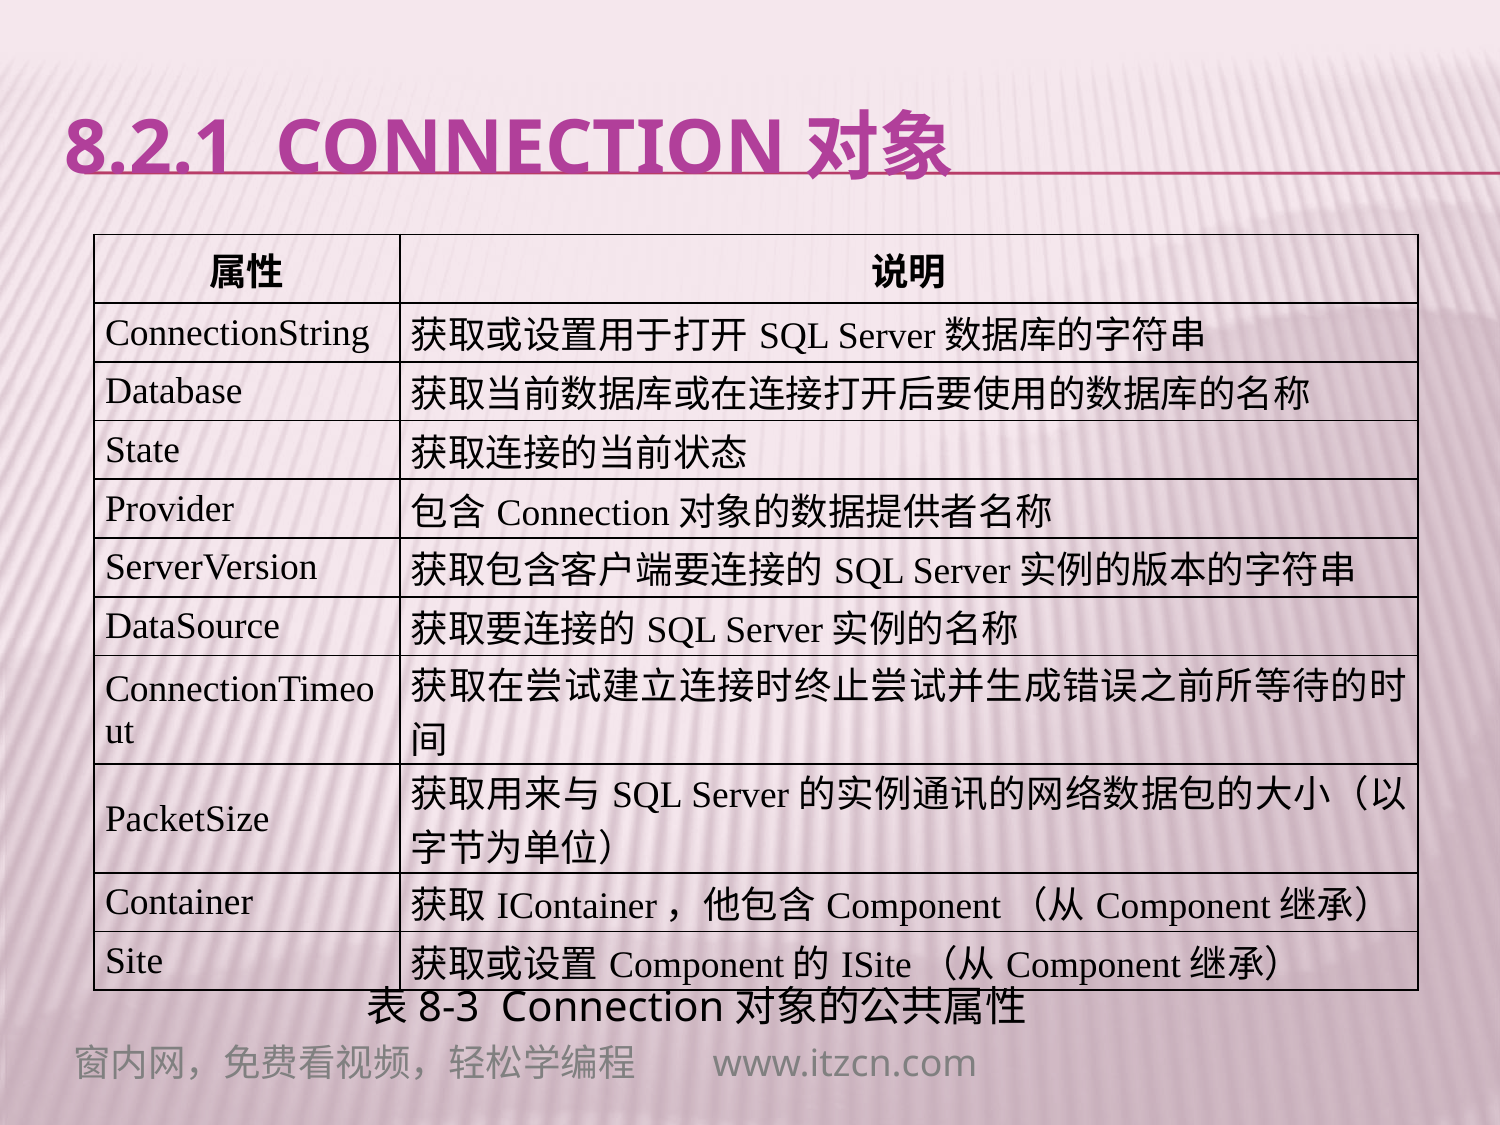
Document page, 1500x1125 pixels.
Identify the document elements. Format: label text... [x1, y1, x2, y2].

table_cell ConnectionTimeout [95, 656, 399, 763]
text_box 表8-3 Connection对象的公共属性 [351, 972, 1079, 1038]
table_cell State [95, 421, 399, 478]
table_cell 获取包含客户端要连接的SQL Server实例的版本的字符串 [401, 539, 1417, 596]
table_cell Database [95, 363, 399, 420]
table_cell 获取要连接的SQL Server实例的名称 [401, 598, 1417, 655]
list [35, 222, 1475, 998]
table_cell 获取在尝试建立连接时终止尝试并生成错误之前所等待的时间 [401, 656, 1417, 763]
table_cell 获取IContainer，他包含Component（从Component继承） [401, 874, 1417, 931]
table_cell ServerVersion [95, 539, 399, 596]
table_cell 获取或设置Component的ISite（从Component继承） [401, 932, 1417, 989]
table_header 说明 [401, 235, 1417, 302]
table_cell 获取用来与SQL Server的实例通讯的网络数据包的大小（以字节为单位） [401, 765, 1417, 872]
table_cell 获取当前数据库或在连接打开后要使用的数据库的名称 [401, 363, 1417, 420]
table_cell Provider [95, 480, 399, 537]
table_cell Container [95, 874, 399, 931]
table_cell 获取连接的当前状态 [401, 421, 1417, 478]
table_cell DataSource [95, 598, 399, 655]
table_cell 包含Connection对象的数据提供者名称 [401, 480, 1417, 537]
table_cell ConnectionString [95, 304, 399, 361]
table_header 属性 [95, 235, 399, 302]
table_cell PacketSize [95, 765, 399, 872]
table_cell Site [95, 932, 399, 989]
table_cell 获取或设置用于打开SQL Server数据库的字符串 [401, 304, 1417, 361]
title 8.2.1 Connection对象 [50, 75, 1475, 213]
